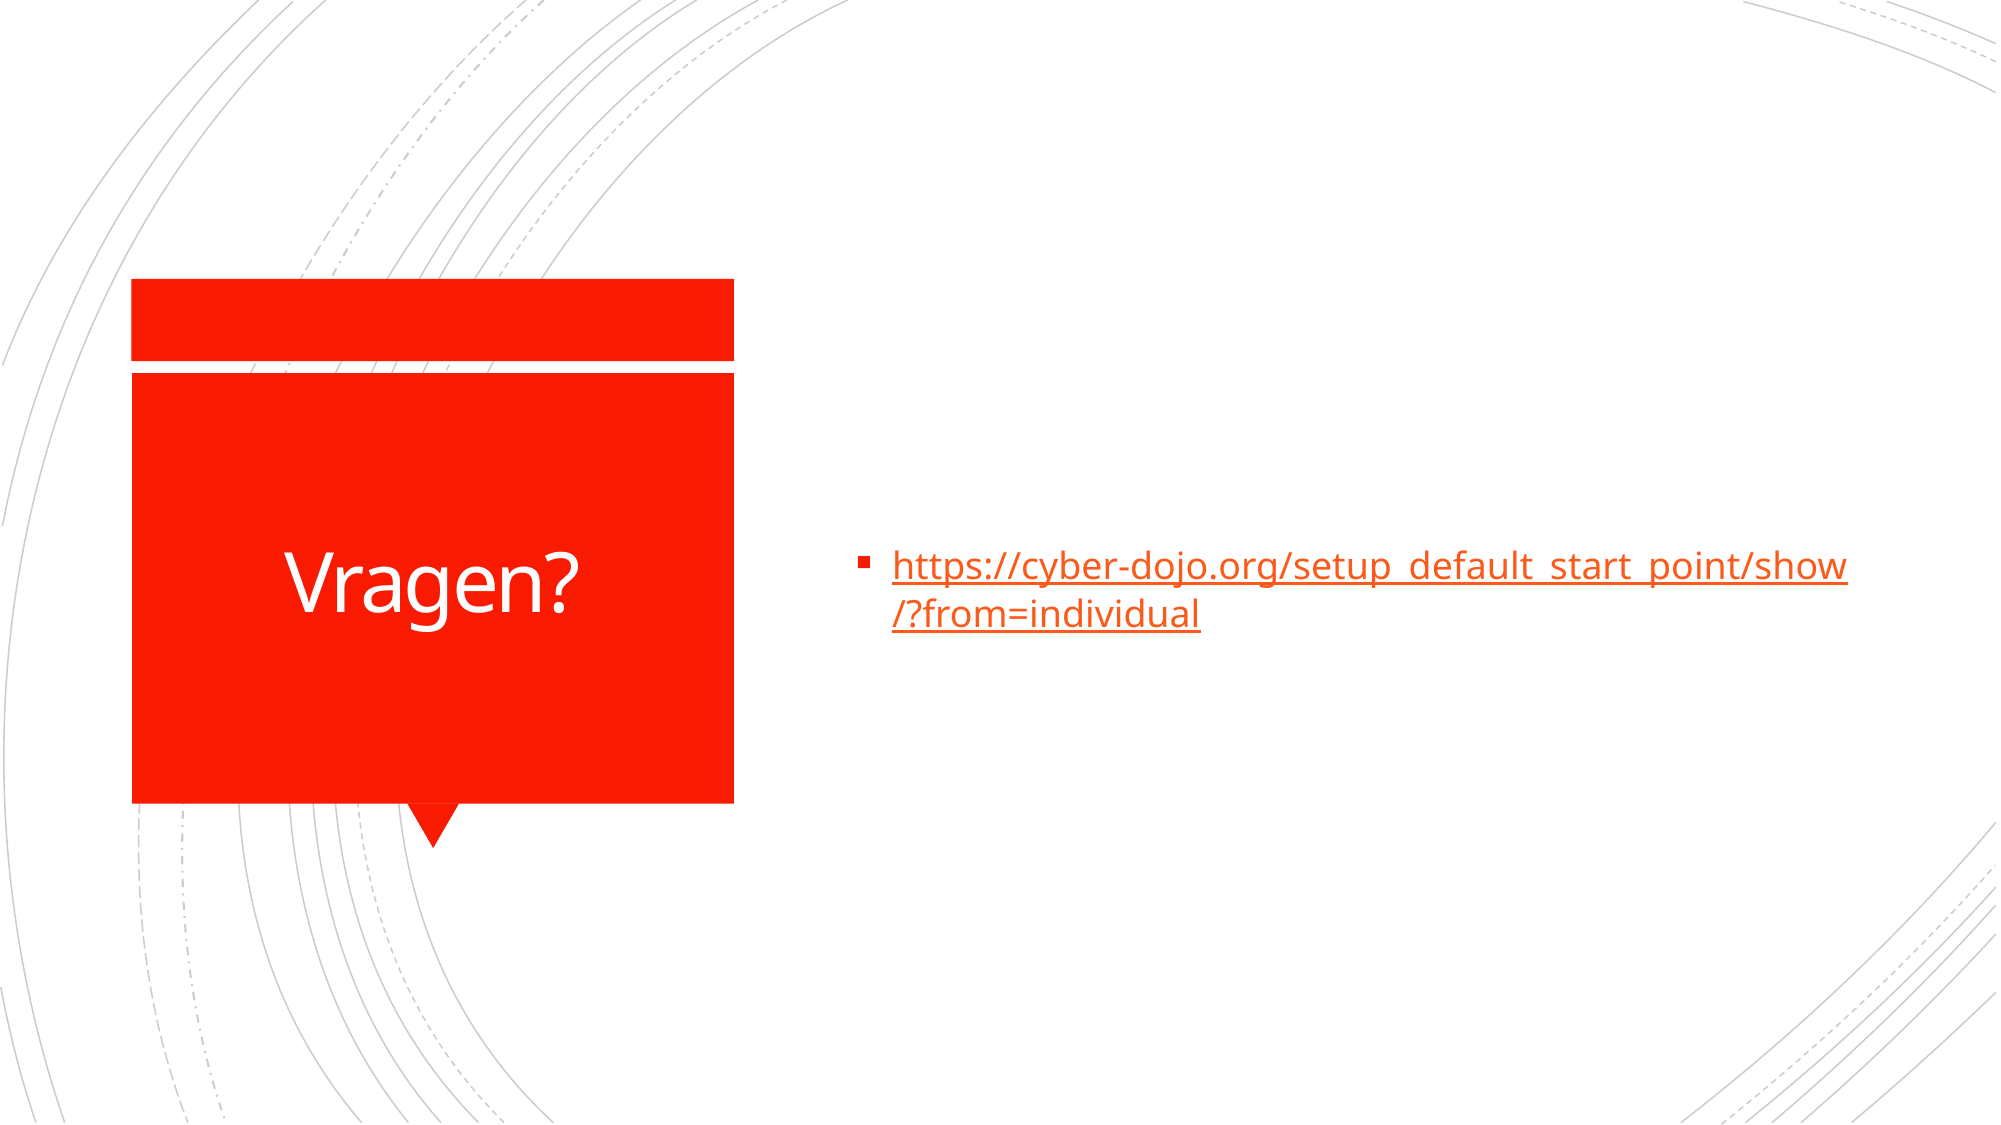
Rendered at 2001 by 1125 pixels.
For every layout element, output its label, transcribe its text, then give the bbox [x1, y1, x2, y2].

list https://cyber-dojo.org/setup_default_start_point/show/?from=individual [839, 131, 1871, 993]
title Vragen? [145, 385, 720, 789]
